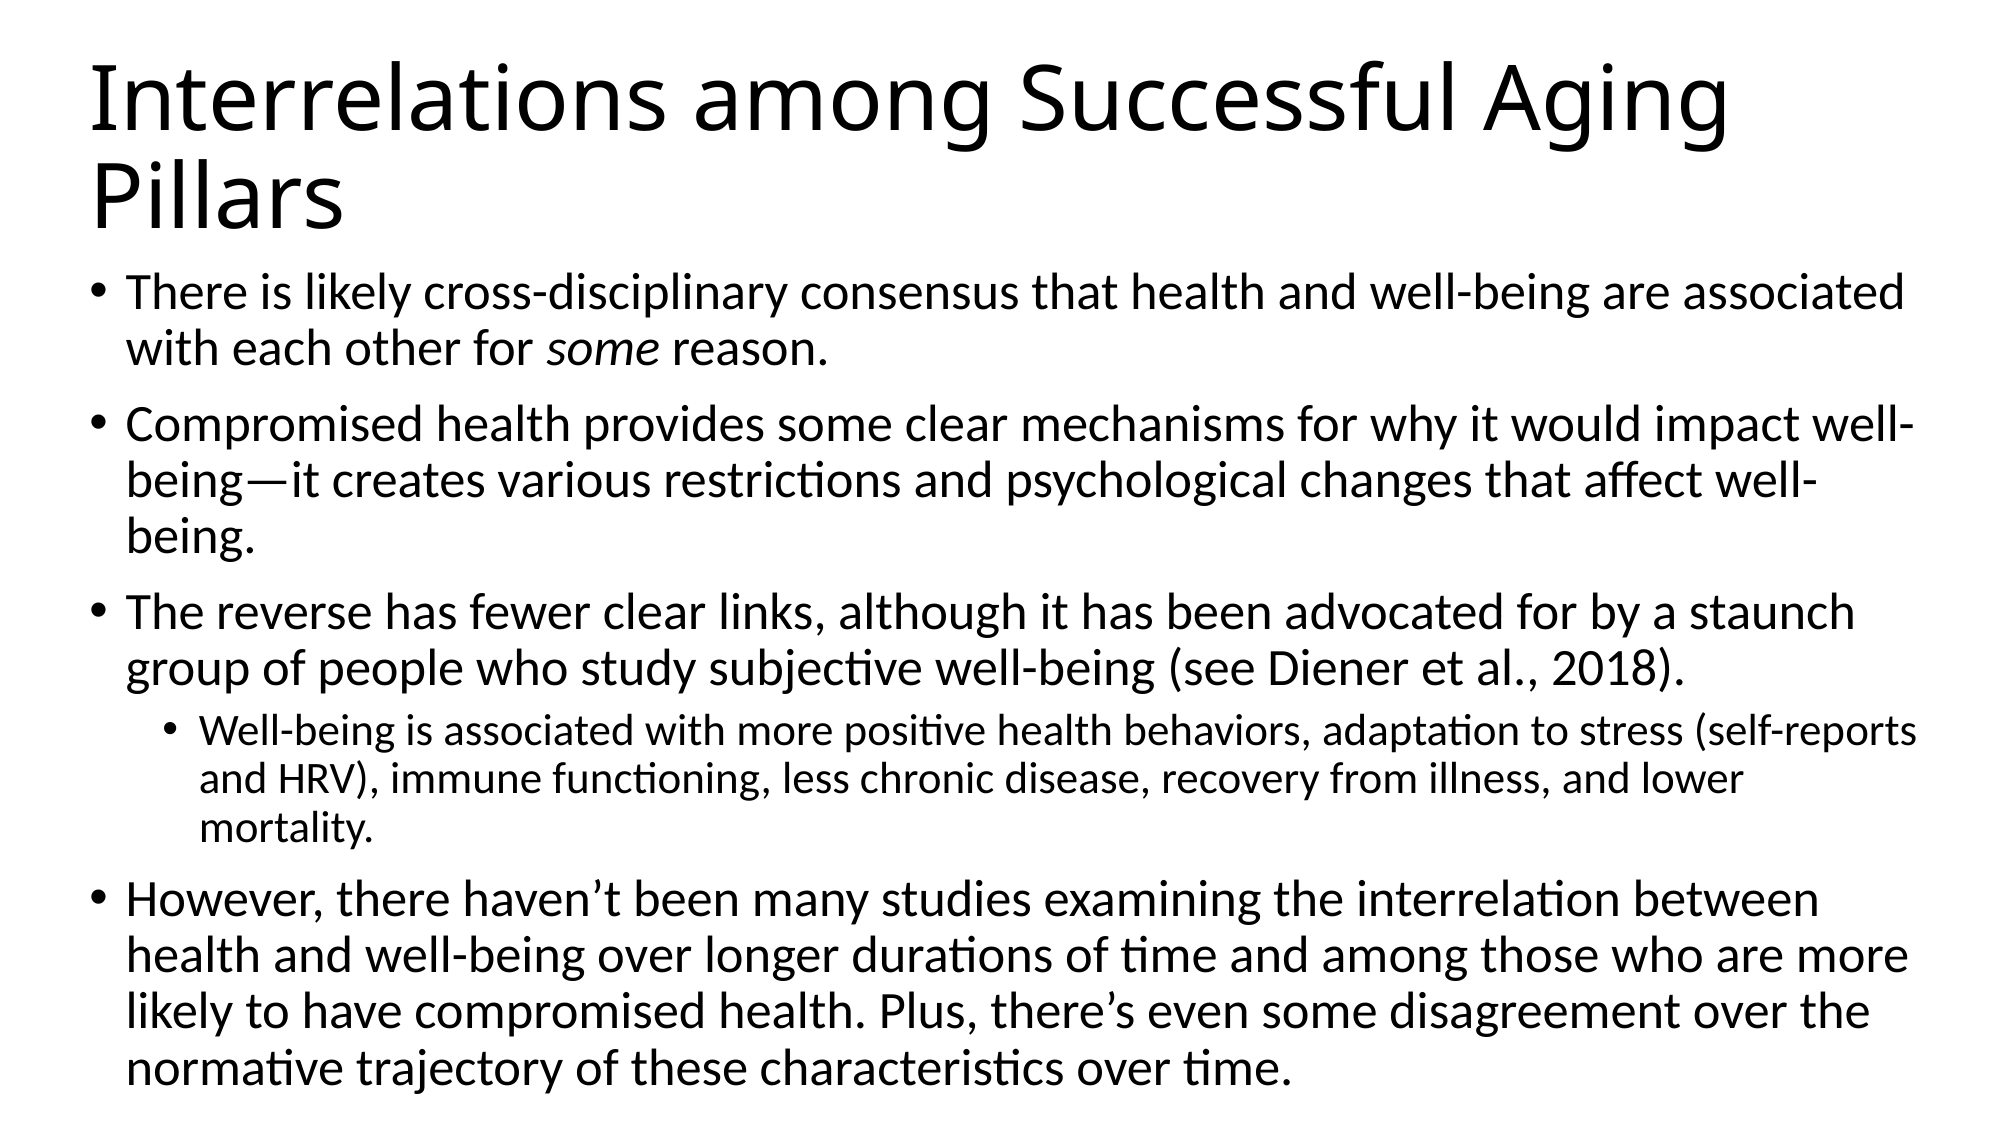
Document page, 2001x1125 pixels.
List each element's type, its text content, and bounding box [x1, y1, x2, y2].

list There is likely cross-disciplinary consensus that health and well-being are associated with each other for some reason. Compromised health provides some clear mechanisms for why it would impact well-being—it creates various restrictions and psychological changes that affect well-being. The reverse has fewer clear links, although it has been advocated for by a staunch group of people who study subjective well-being (see Diener et al., 2018). Well-being is associated with more positive health behaviors, adaptation to stress (self-reports and HRV), immune functioning, less chronic disease, recovery from illness, and lower mortality. However, there haven’t been many studies examining the interrelation between health and well-being over longer durations of time and among those who are more likely to have compromised health. Plus, there’s even some disagreement over the normative trajectory of these characteristics over time. [74, 256, 1943, 1109]
title Interrelations among Successful Aging Pillars [74, 44, 1930, 256]
